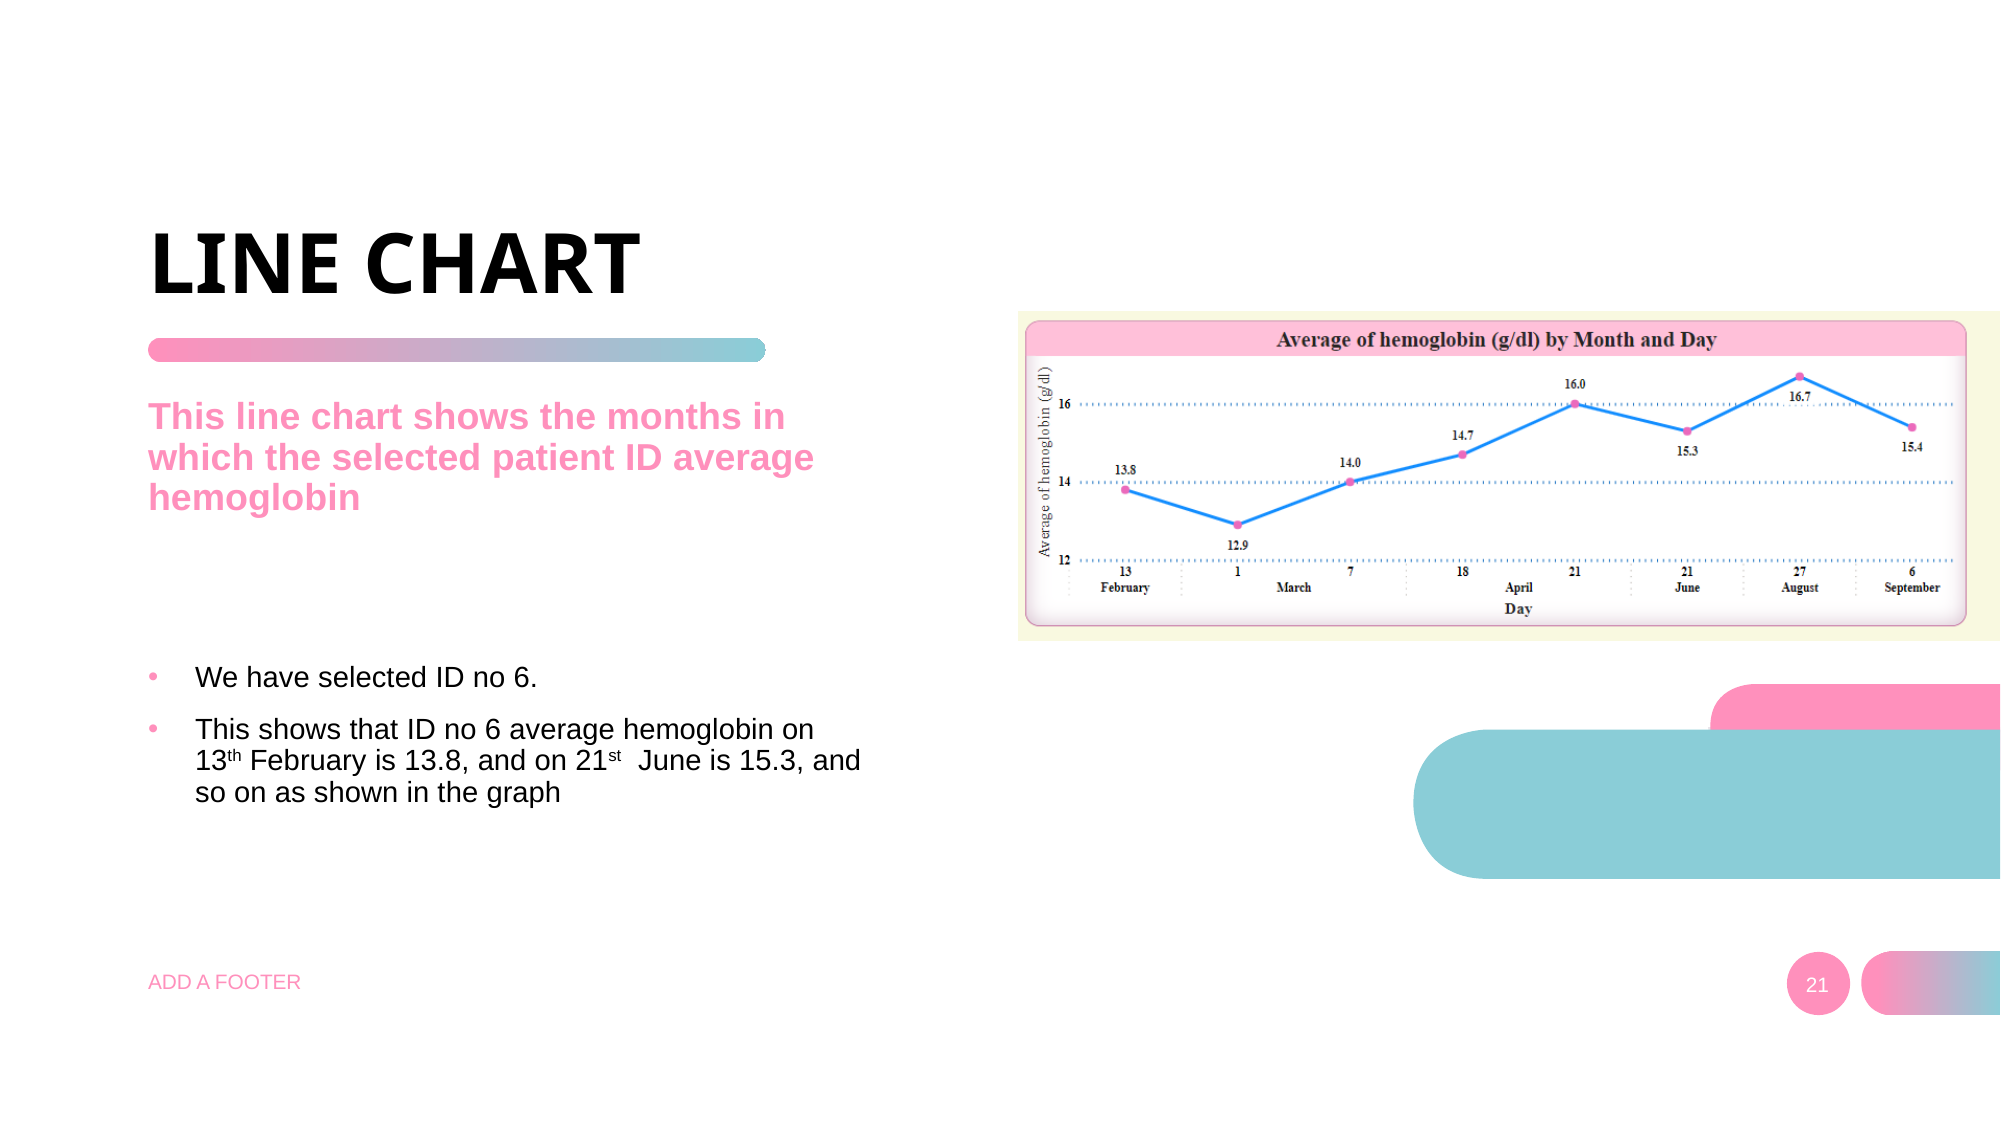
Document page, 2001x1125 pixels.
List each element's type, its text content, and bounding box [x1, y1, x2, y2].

slide_number 21 [1772, 954, 1863, 1015]
footer ADD A FOOTER [133, 951, 775, 1011]
list This line chart shows the months in which the selected patient ID average hemoglobin We have selected ID no 6. This shows that ID no 6 average hemoglobin on 13th February is 13.8, and on 21st June is 15.3, and so on as shown in the graph [133, 389, 882, 563]
title LINE CHART [133, 202, 873, 331]
picture [1018, 311, 2000, 641]
